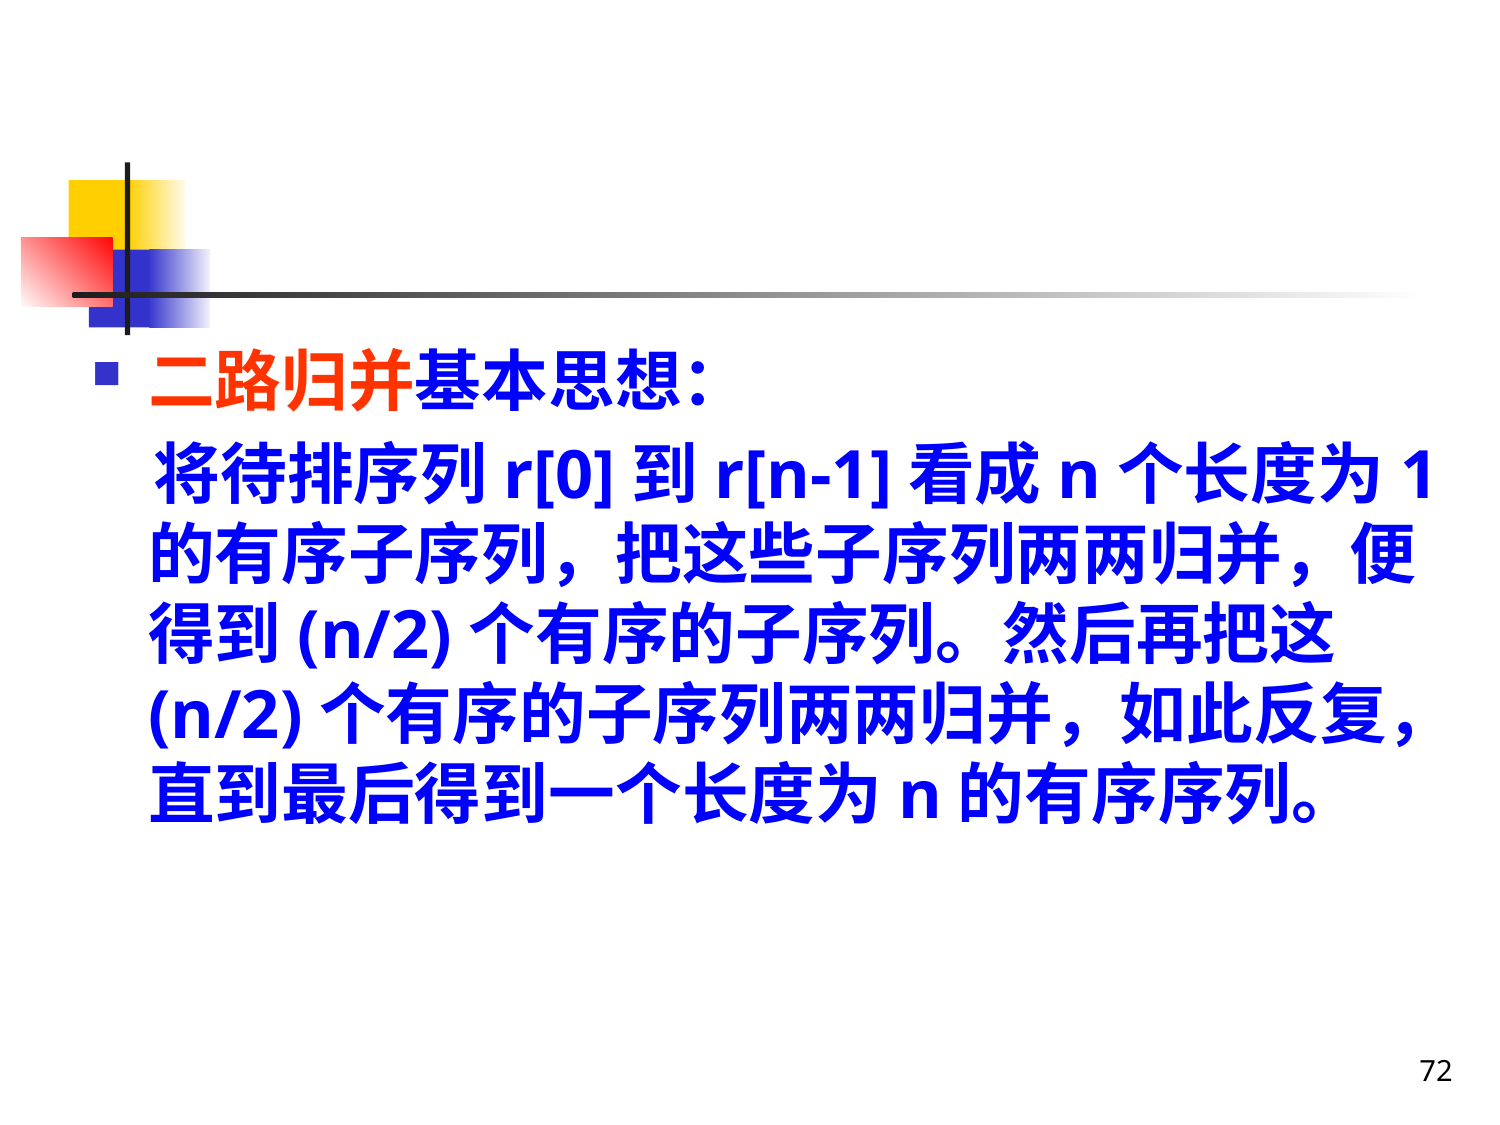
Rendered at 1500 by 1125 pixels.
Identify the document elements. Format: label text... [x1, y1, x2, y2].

list 二路归并基本思想： 将待排序列r[0]到r[n-1]看成n个长度为1的有序子序列，把这些子序列两两归并，便得到(n/2)个有序的子序列。然后再把这(n/2)个有序的子序列两两归并，如此反复，直到最后得到一个长度为n的有序序列。 [76, 331, 1469, 1006]
slide_number 72 [1155, 1024, 1468, 1100]
